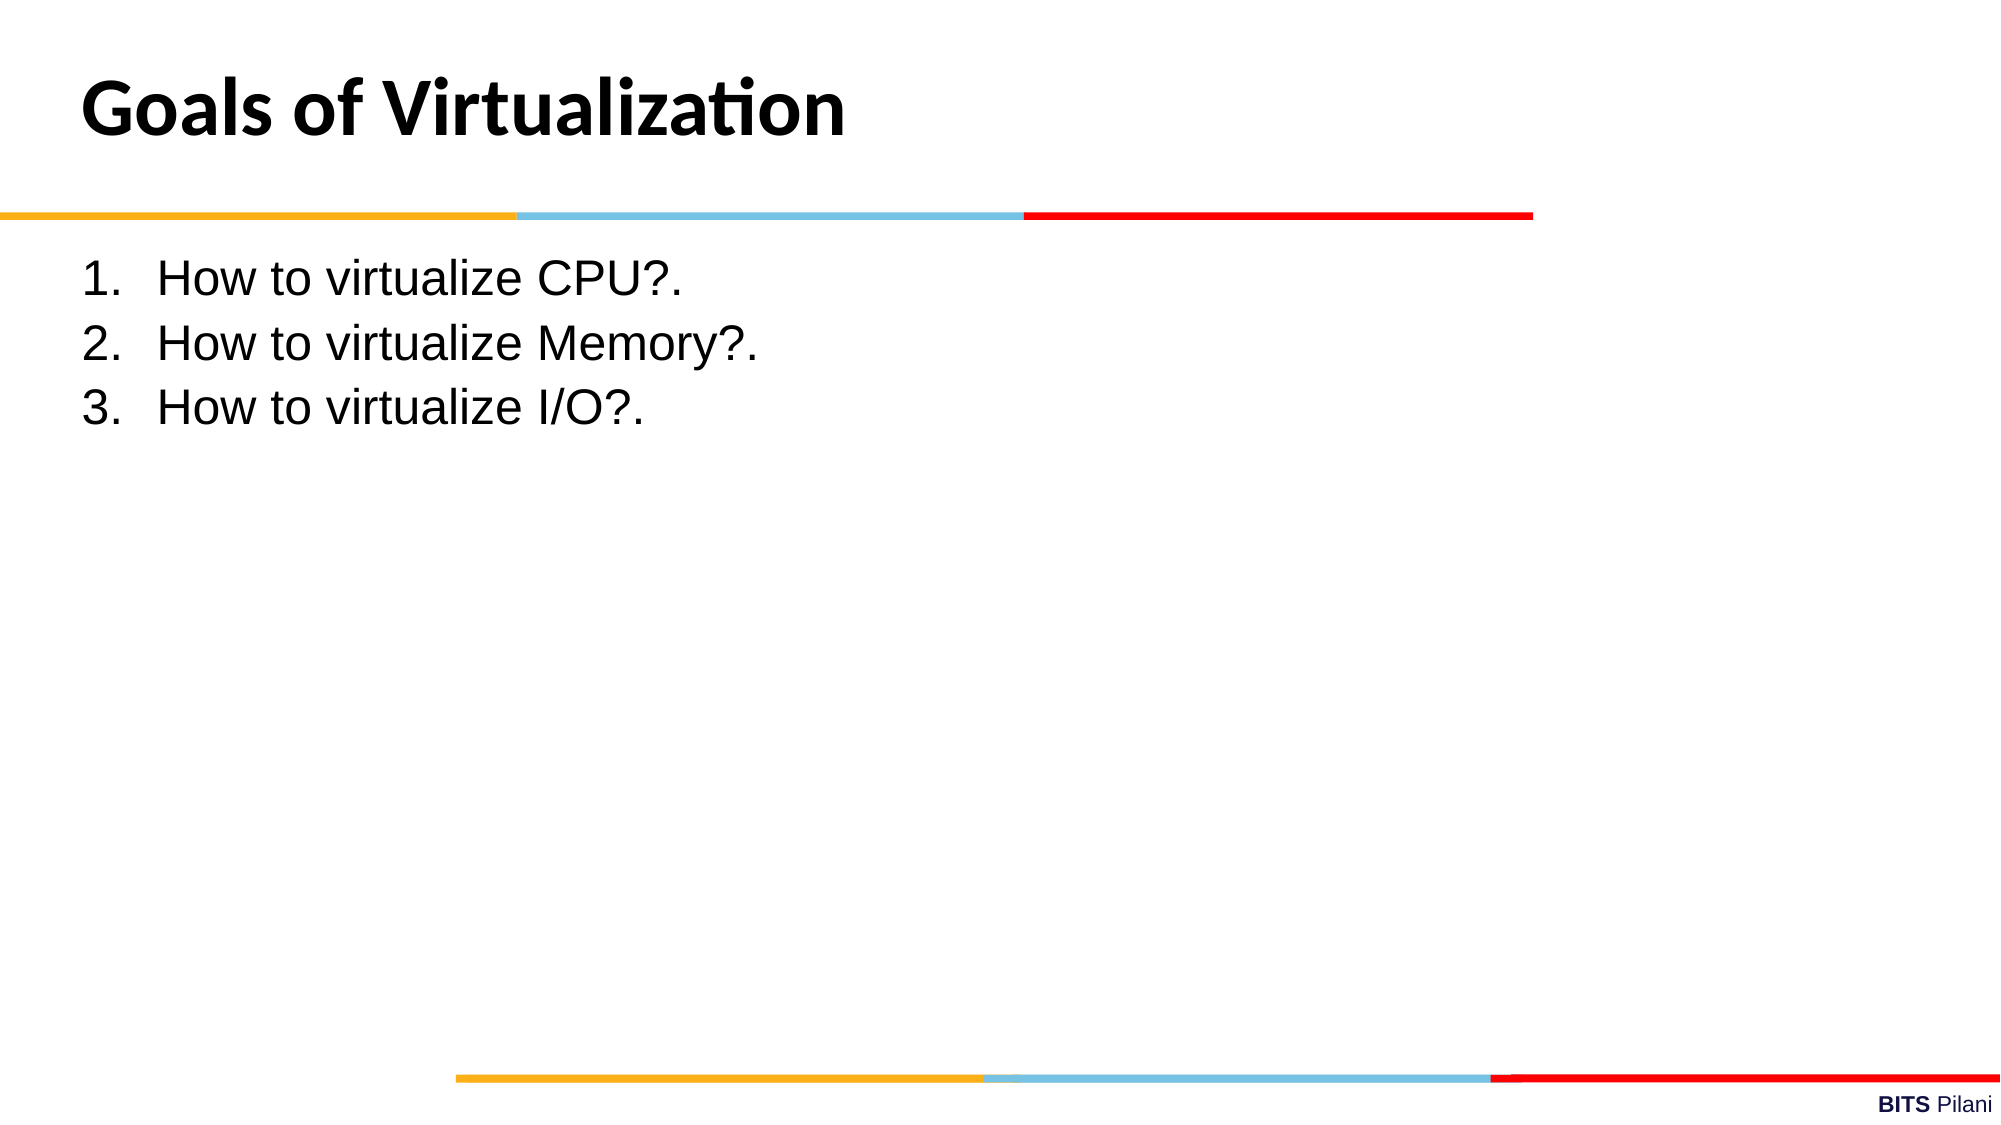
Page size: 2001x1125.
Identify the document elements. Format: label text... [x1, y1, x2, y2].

list How to virtualize CPU?. How to virtualize Memory?. How to virtualize I/O?. [66, 245, 1867, 1125]
text_box Goals of Virtualization [66, 44, 1867, 160]
